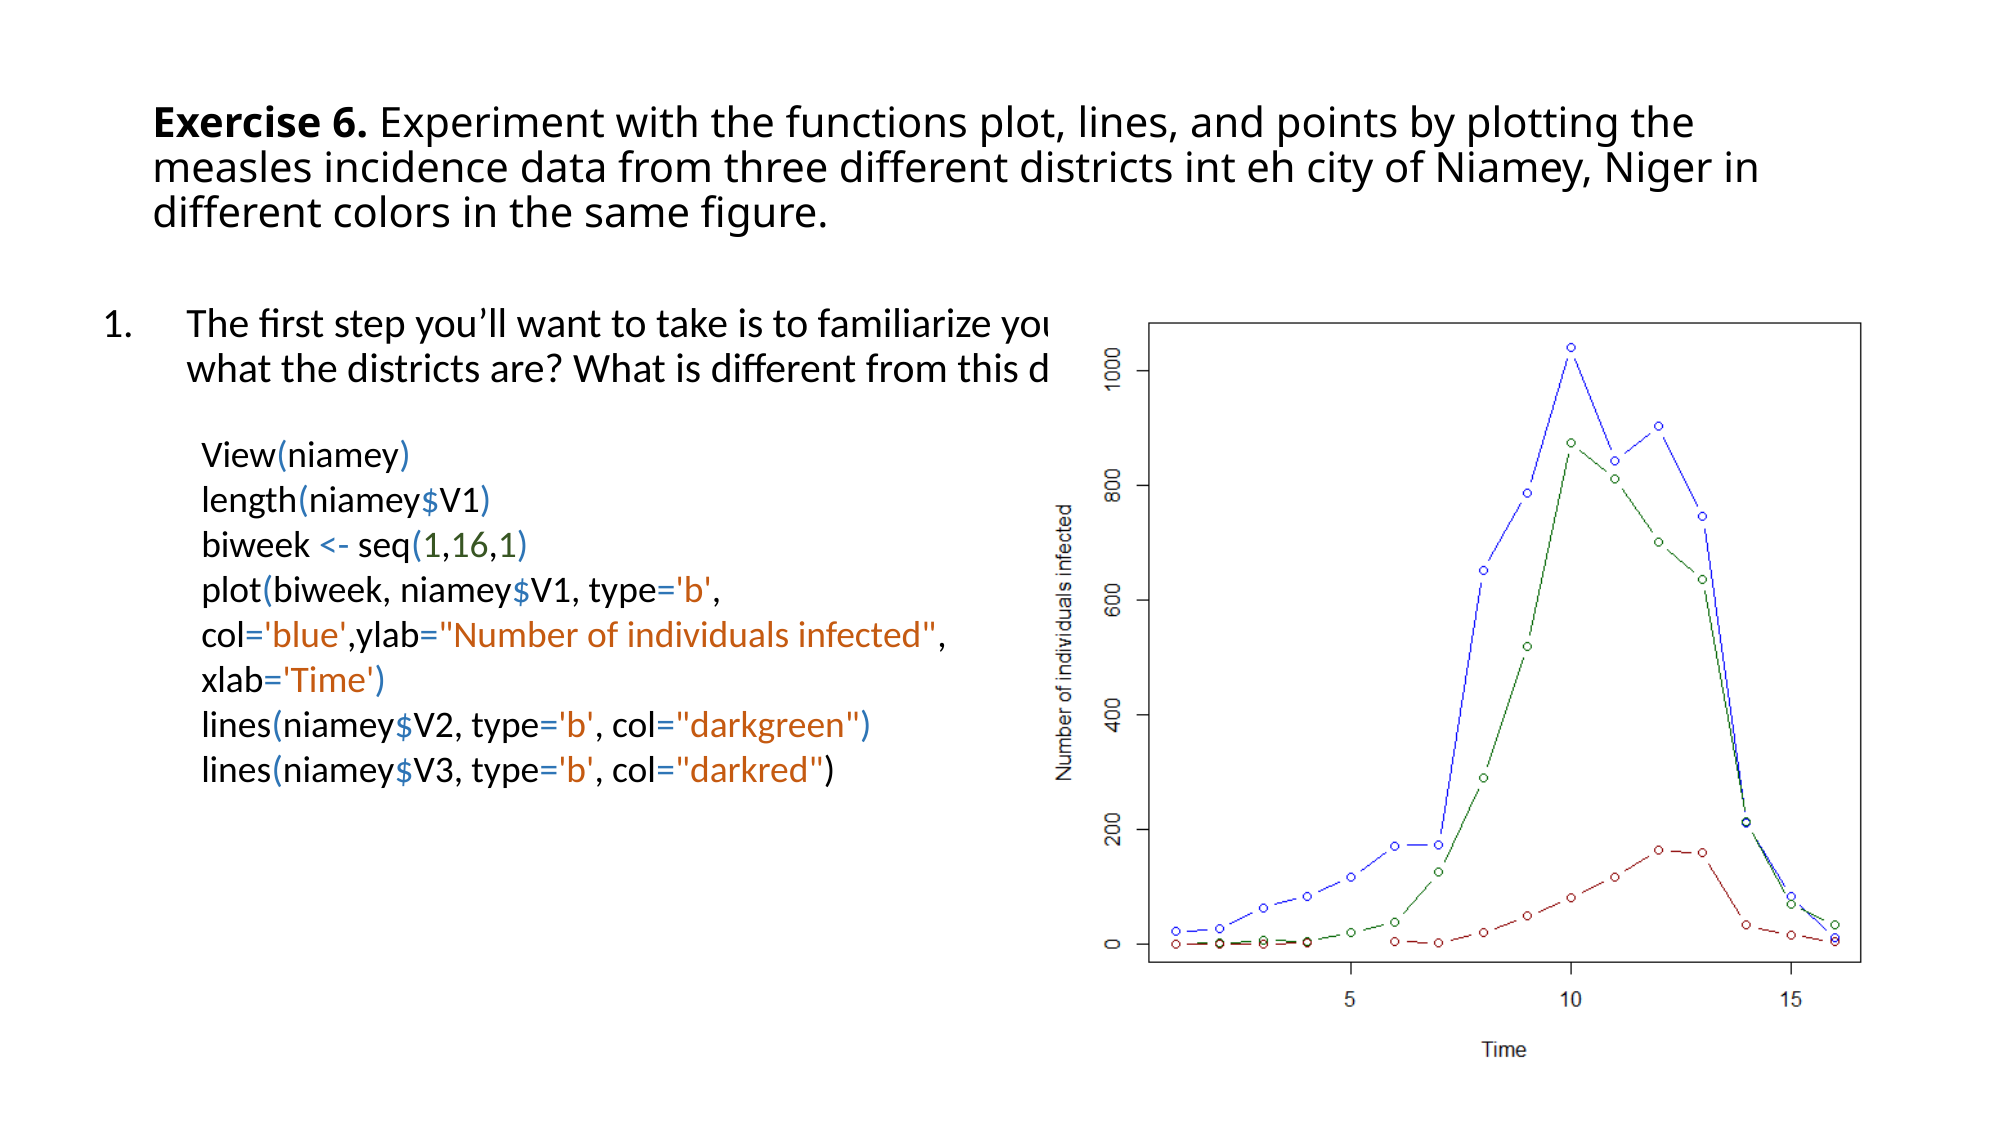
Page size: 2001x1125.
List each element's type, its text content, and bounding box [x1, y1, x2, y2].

title Exercise 6. Experiment with the functions plot, lines, and points by plotting the measles incidence data from three different districts int eh city of Niamey, Niger in different colors in the same figure. [137, 59, 1863, 278]
text_box View(niamey) length(niamey$V1) biweek <- seq(1,16,1) plot(biweek, niamey$V1, type='b', col='blue',ylab="Number of individuals infected", xlab='Time') lines(niamey$V2, type='b', col="darkgreen") lines(niamey$V3, type='b', col="darkred") [186, 423, 1000, 843]
picture [1047, 222, 1913, 1088]
list The first step you’ll want to take is to familiarize your self with the data. How can you distinguish what the districts are? What is different from this data set and the flu data set? [87, 293, 1047, 1008]
